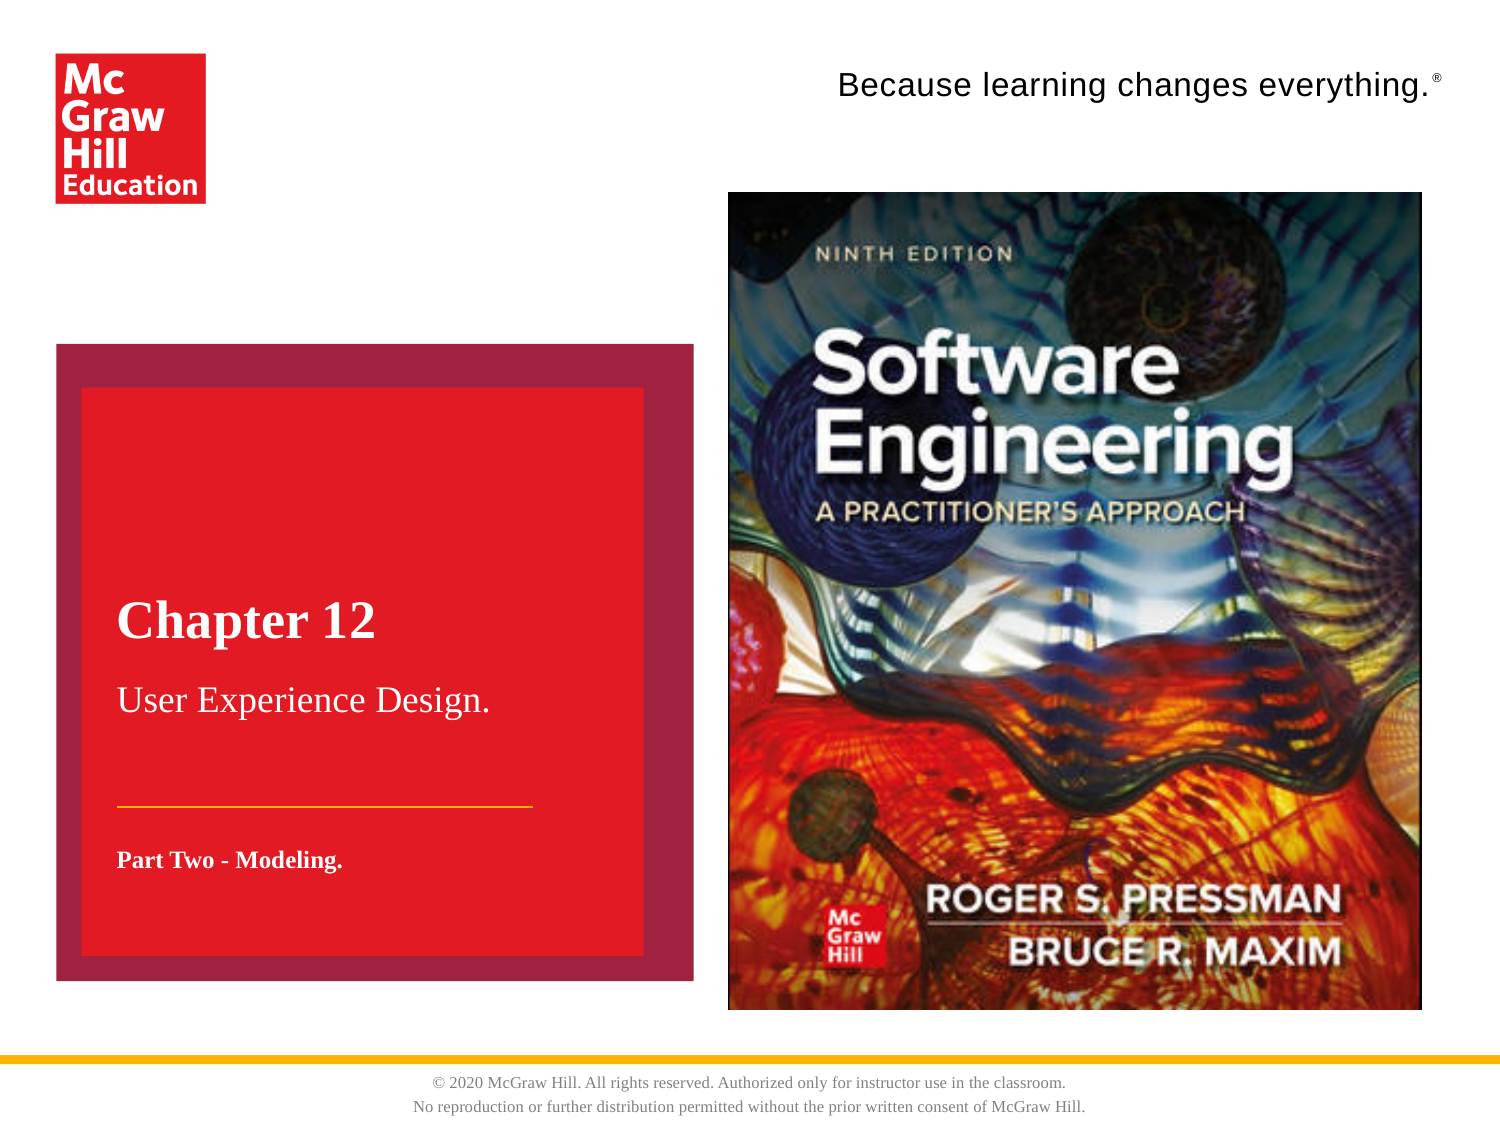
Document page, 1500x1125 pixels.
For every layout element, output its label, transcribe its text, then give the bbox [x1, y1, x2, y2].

title Chapter 12 [101, 427, 600, 657]
picture [728, 192, 1422, 1010]
list Part Two - Modeling. [101, 836, 602, 930]
footer © 2020 McGraw Hill. All rights reserved. Authorized only for instructor use in the classroom. No reproduction or further distribution permitted without the prior written consent of McGraw Hill. [0, 1062, 1500, 1125]
subtitle User Experience Design. [101, 667, 600, 800]
picture [48, 46, 213, 211]
